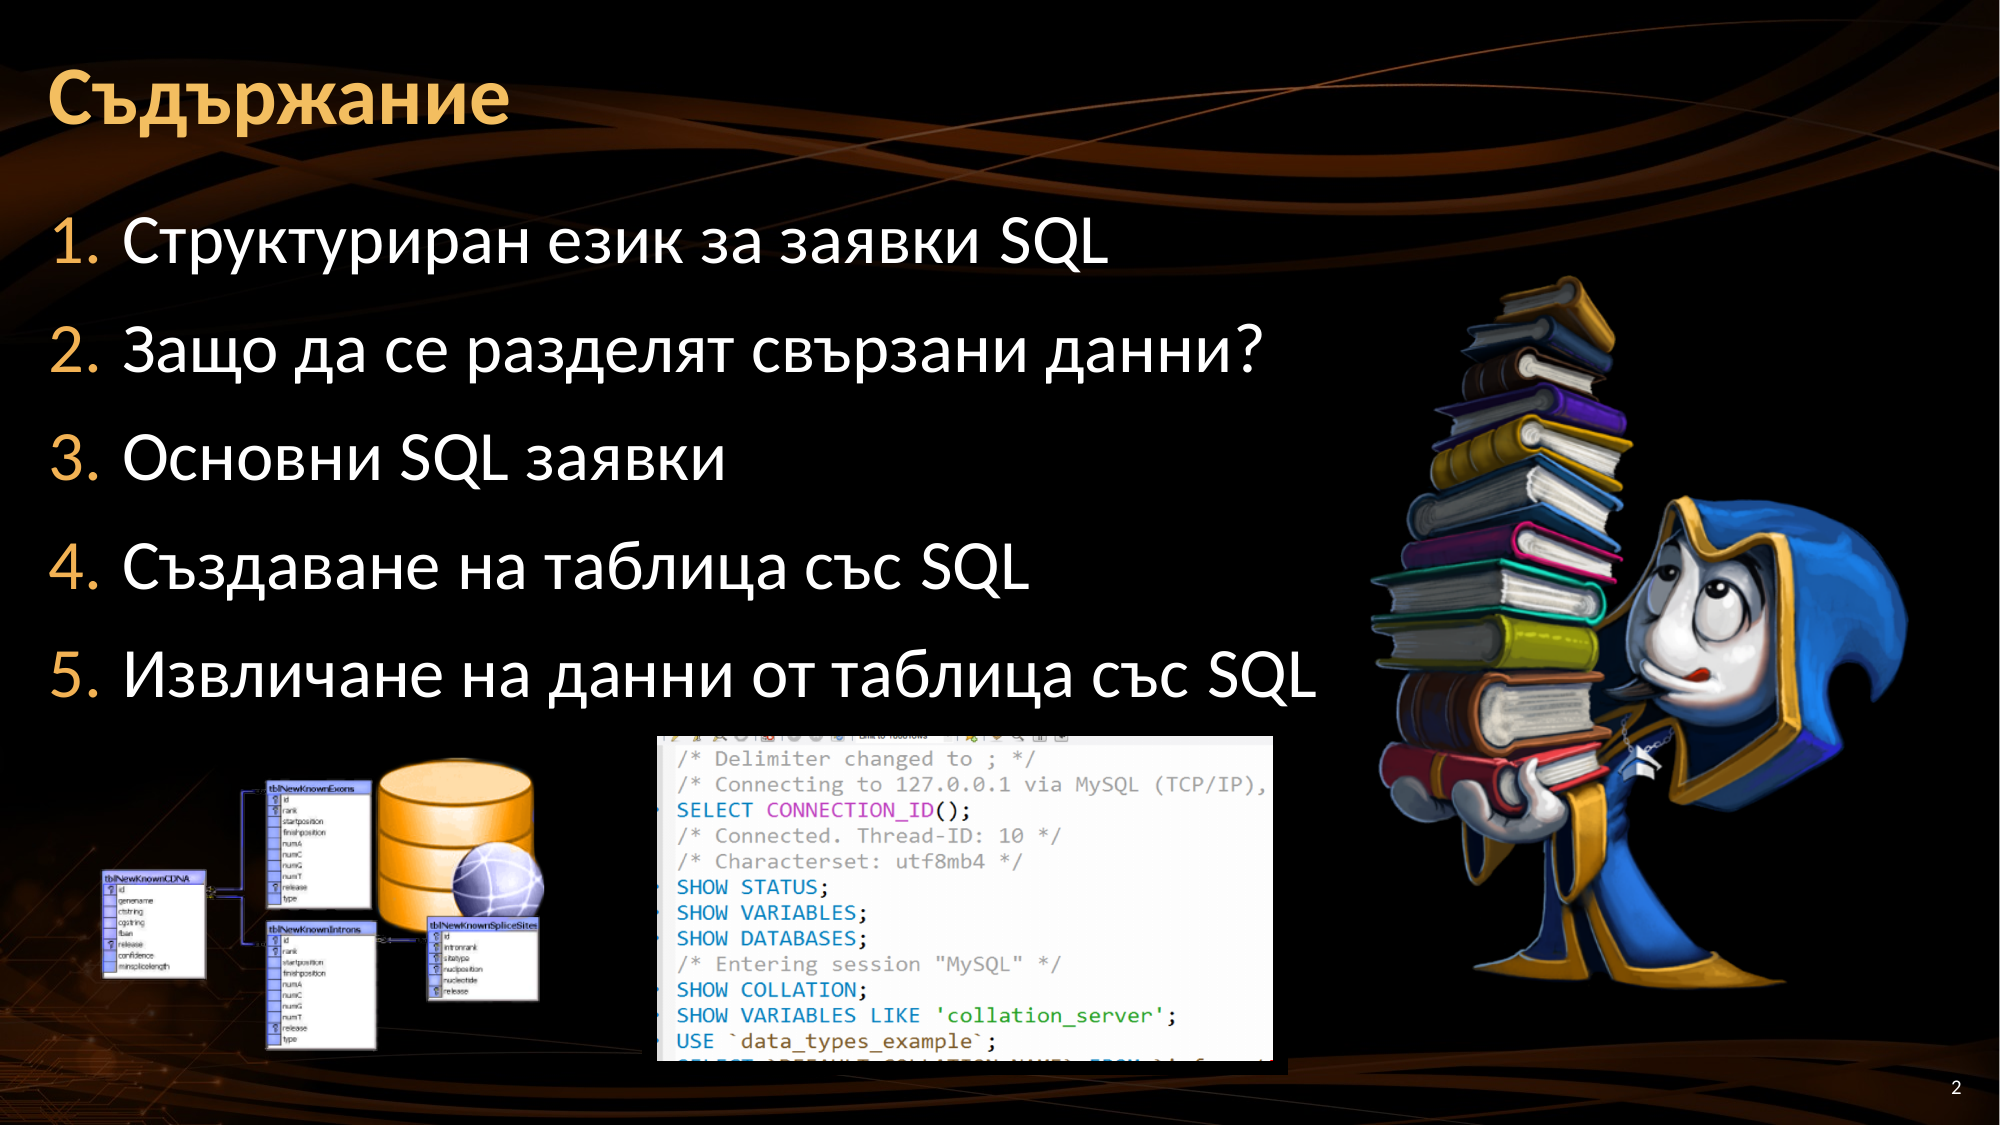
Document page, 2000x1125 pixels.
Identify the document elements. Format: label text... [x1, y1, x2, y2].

title Съдържание [30, 6, 1968, 189]
text_box 2 [1897, 1070, 1968, 1103]
list Структуриран език за заявки SQL Защо да се разделят свързани данни? Основни SQL заявки Създаване на таблица със SQL Извличане на данни от таблица със SQL [31, 189, 1968, 1103]
picture [0, 0, 2000, 1125]
